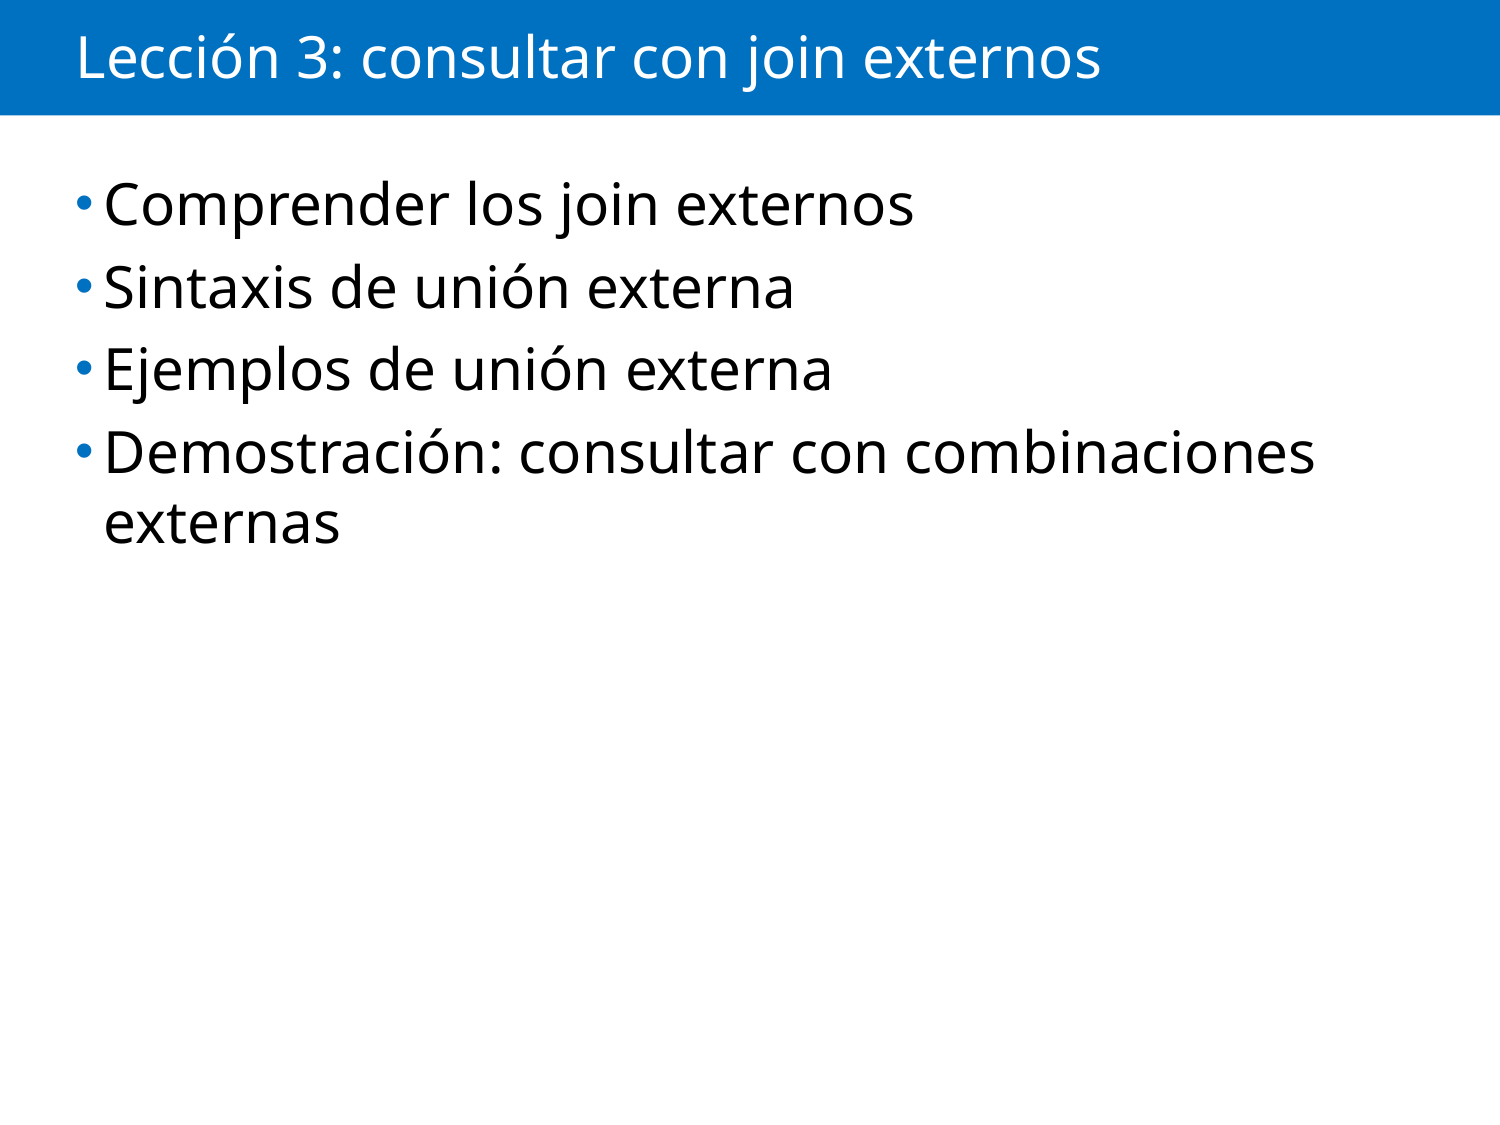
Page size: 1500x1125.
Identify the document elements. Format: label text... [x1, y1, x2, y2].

list Comprender los join externos Sintaxis de unión externa Ejemplos de unión externa Demostración: consultar con combinaciones externas [74, 167, 1408, 1013]
title Lección 3: consultar con join externos [75, 0, 1351, 122]
